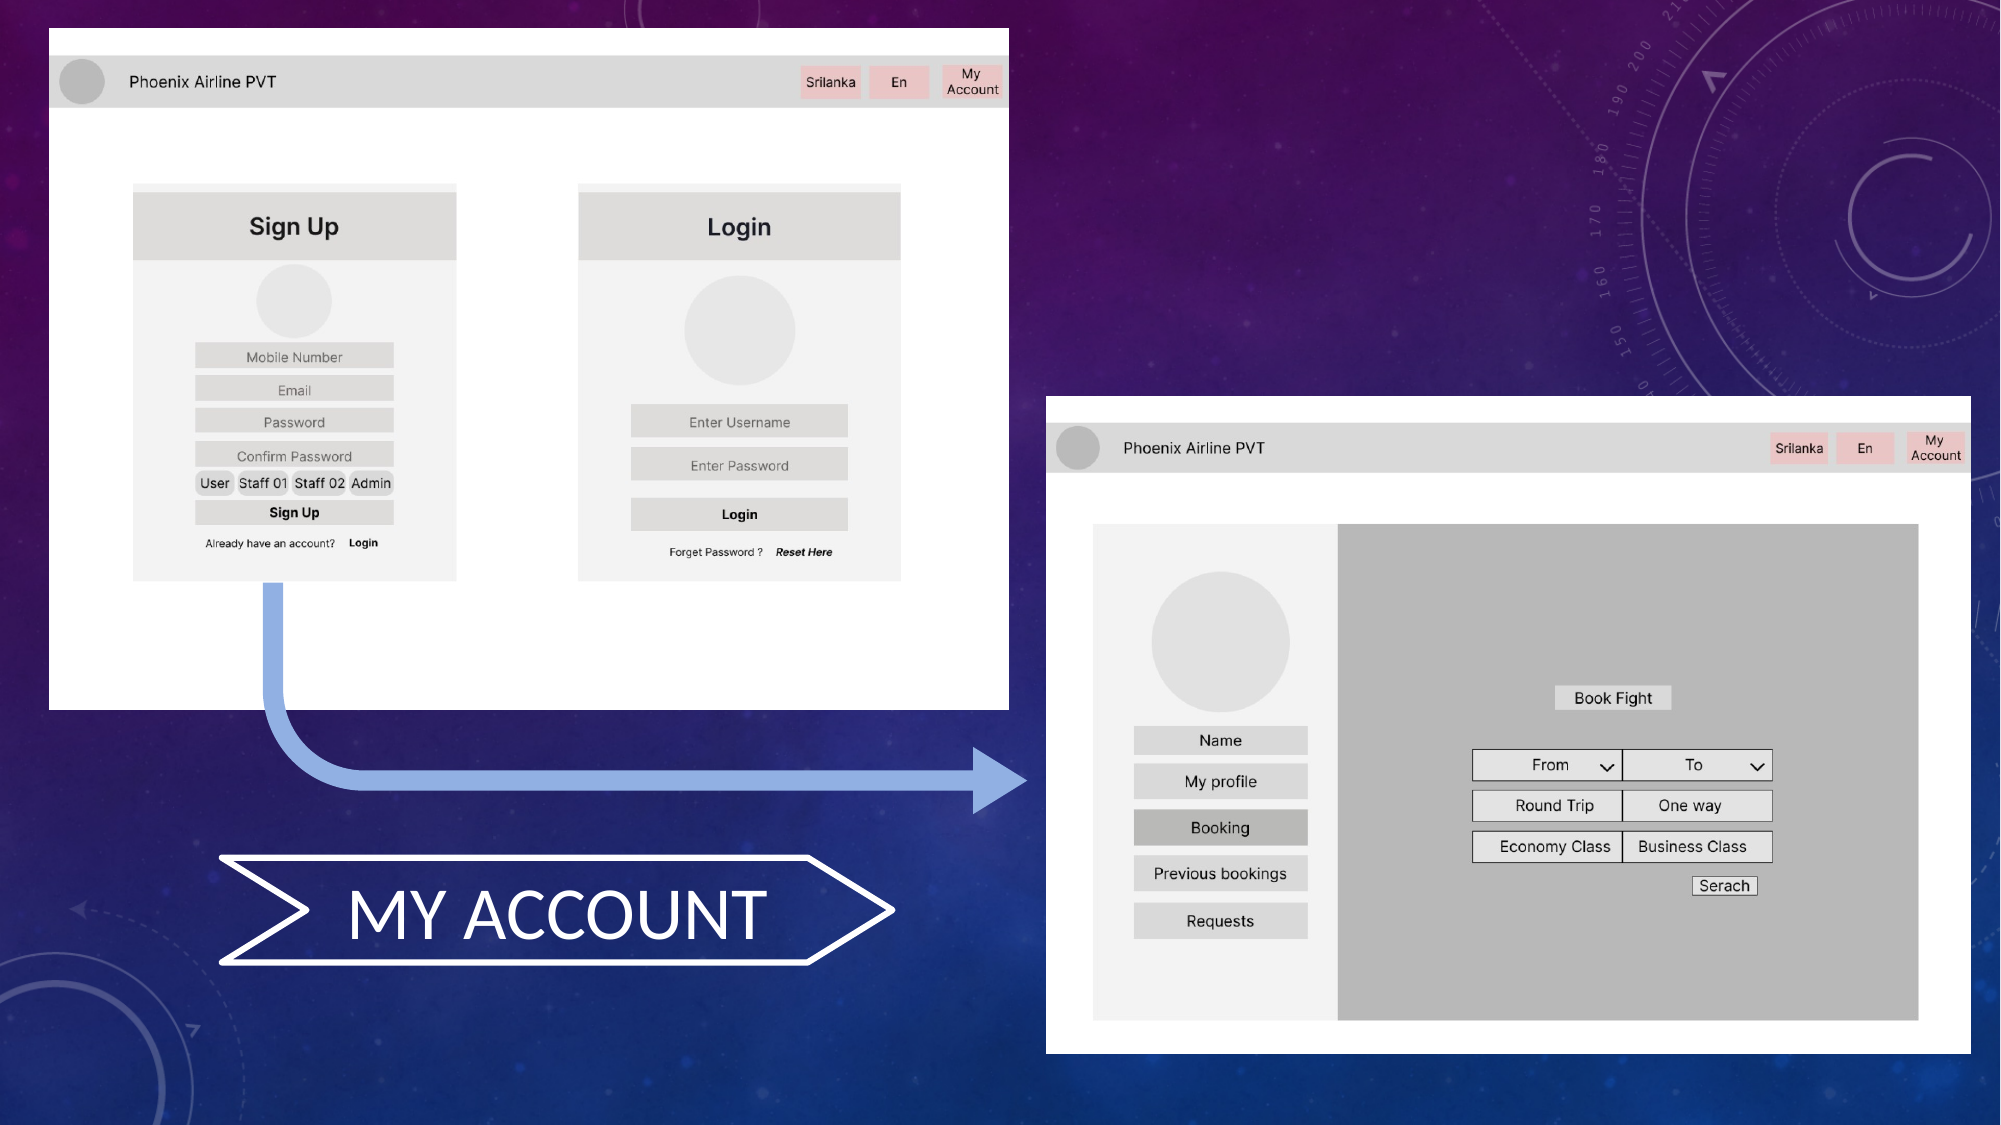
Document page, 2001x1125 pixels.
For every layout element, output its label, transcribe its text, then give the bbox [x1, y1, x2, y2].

picture [0, 0, 2001, 1125]
text_box MY ACCOUNT [221, 857, 893, 963]
text_box [266, 722, 1029, 816]
